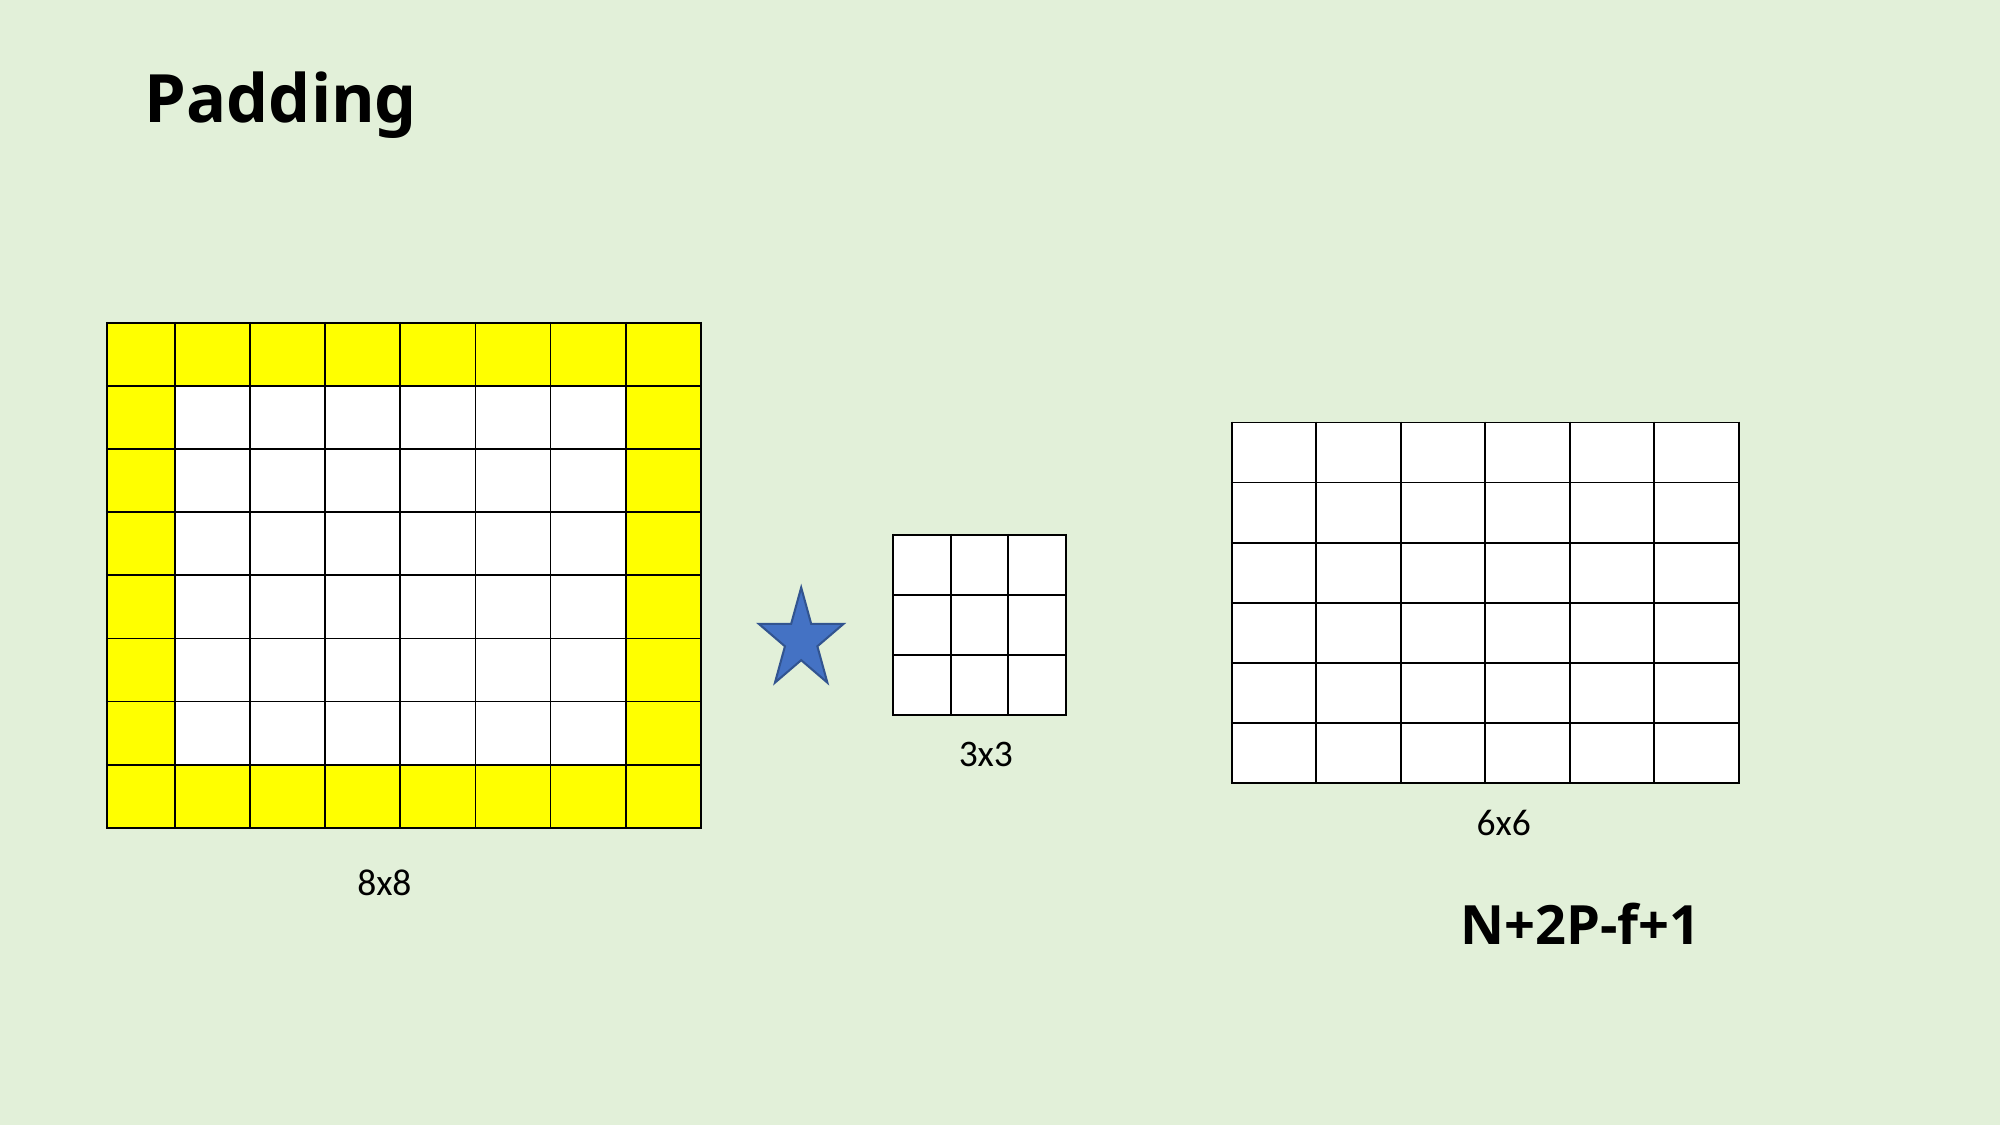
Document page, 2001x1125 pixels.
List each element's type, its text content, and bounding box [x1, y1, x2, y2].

table_cell [326, 576, 399, 638]
table_cell [326, 639, 399, 701]
table_header [1486, 423, 1569, 482]
text_box N+2P-f+1 [1445, 882, 1777, 963]
table_cell [1486, 664, 1569, 722]
table_header [1317, 423, 1400, 482]
table_header [476, 324, 550, 385]
table_cell [476, 639, 550, 701]
table_cell [1486, 544, 1569, 602]
table_cell [551, 702, 625, 764]
table_cell [1655, 604, 1738, 662]
table_cell [176, 766, 249, 827]
table_cell [326, 766, 399, 827]
table_cell [176, 576, 249, 638]
table_cell [627, 702, 700, 764]
table_cell [1402, 483, 1484, 542]
text_box 6x6 [1461, 790, 1578, 851]
table_header [1571, 423, 1653, 482]
table_cell [894, 596, 950, 654]
table_cell [627, 766, 700, 827]
table_cell [1486, 604, 1569, 662]
table_cell [176, 450, 249, 511]
table_cell [1233, 664, 1315, 722]
table_cell [476, 766, 550, 827]
text_box 3x3 [943, 721, 1060, 782]
table_header [401, 324, 475, 385]
table_cell [551, 513, 625, 574]
table_header [1402, 423, 1484, 482]
table_cell [551, 576, 625, 638]
table_cell [108, 702, 174, 764]
table_cell [1571, 604, 1653, 662]
table_cell [1402, 664, 1484, 722]
table_cell [108, 450, 174, 511]
table_cell [1317, 664, 1400, 722]
table_cell [176, 513, 249, 574]
table_cell [326, 387, 399, 448]
table_header [551, 324, 625, 385]
table_cell [108, 387, 174, 448]
text_box Padding [129, 48, 763, 144]
table_cell [108, 576, 174, 638]
table_cell [326, 450, 399, 511]
table_cell [1402, 604, 1484, 662]
table_cell [551, 639, 625, 701]
table_cell [1655, 544, 1738, 602]
table_header [627, 324, 700, 385]
table_cell [176, 702, 249, 764]
table_cell [1009, 656, 1065, 714]
table_header [176, 324, 249, 385]
table_cell [1317, 604, 1400, 662]
table_cell [176, 639, 249, 701]
table_cell [401, 639, 475, 701]
table_cell [401, 387, 475, 448]
table_cell [627, 513, 700, 574]
table_cell [1233, 604, 1315, 662]
table_cell [1233, 483, 1315, 542]
table_cell [476, 513, 550, 574]
text_box 8x8 [342, 850, 458, 911]
table_cell [1655, 483, 1738, 542]
table_header [108, 324, 174, 385]
table_cell [251, 576, 324, 638]
table_header [894, 536, 950, 594]
table_cell [1655, 724, 1738, 782]
table_cell [108, 639, 174, 701]
table_cell [401, 450, 475, 511]
table_cell [476, 387, 550, 448]
table_cell [1402, 544, 1484, 602]
table_cell [401, 576, 475, 638]
table_cell [326, 513, 399, 574]
table_cell [476, 450, 550, 511]
table_cell [1317, 483, 1400, 542]
table_cell [1571, 483, 1653, 542]
table_cell [1486, 483, 1569, 542]
table_cell [1655, 664, 1738, 722]
table_header [251, 324, 324, 385]
table_header [952, 536, 1007, 594]
table_cell [251, 702, 324, 764]
table_cell [476, 702, 550, 764]
table_cell [1571, 724, 1653, 782]
table_header [1009, 536, 1065, 594]
table_cell [627, 576, 700, 638]
table_header [1233, 423, 1315, 482]
table_cell [108, 766, 174, 827]
table_cell [551, 387, 625, 448]
text_box [756, 583, 847, 686]
table_cell [251, 766, 324, 827]
table_cell [108, 513, 174, 574]
table_header [326, 324, 399, 385]
table_cell [1571, 664, 1653, 722]
table_cell [326, 702, 399, 764]
table_cell [894, 656, 950, 714]
table_cell [551, 766, 625, 827]
table_cell [476, 576, 550, 638]
table_cell [1233, 544, 1315, 602]
table_cell [952, 656, 1007, 714]
table_cell [551, 450, 625, 511]
table_cell [627, 639, 700, 701]
table_cell [1233, 724, 1315, 782]
table_cell [627, 450, 700, 511]
table_cell [627, 387, 700, 448]
table_header [1655, 423, 1738, 482]
table_cell [176, 387, 249, 448]
table_cell [251, 639, 324, 701]
table_cell [1571, 544, 1653, 602]
table_cell [251, 513, 324, 574]
table_cell [401, 513, 475, 574]
table_cell [1486, 724, 1569, 782]
table_cell [1009, 596, 1065, 654]
table_cell [1402, 724, 1484, 782]
table_cell [952, 596, 1007, 654]
table_cell [251, 450, 324, 511]
table_cell [401, 766, 475, 827]
table_cell [1317, 544, 1400, 602]
table_cell [401, 702, 475, 764]
table_cell [251, 387, 324, 448]
table_cell [1317, 724, 1400, 782]
